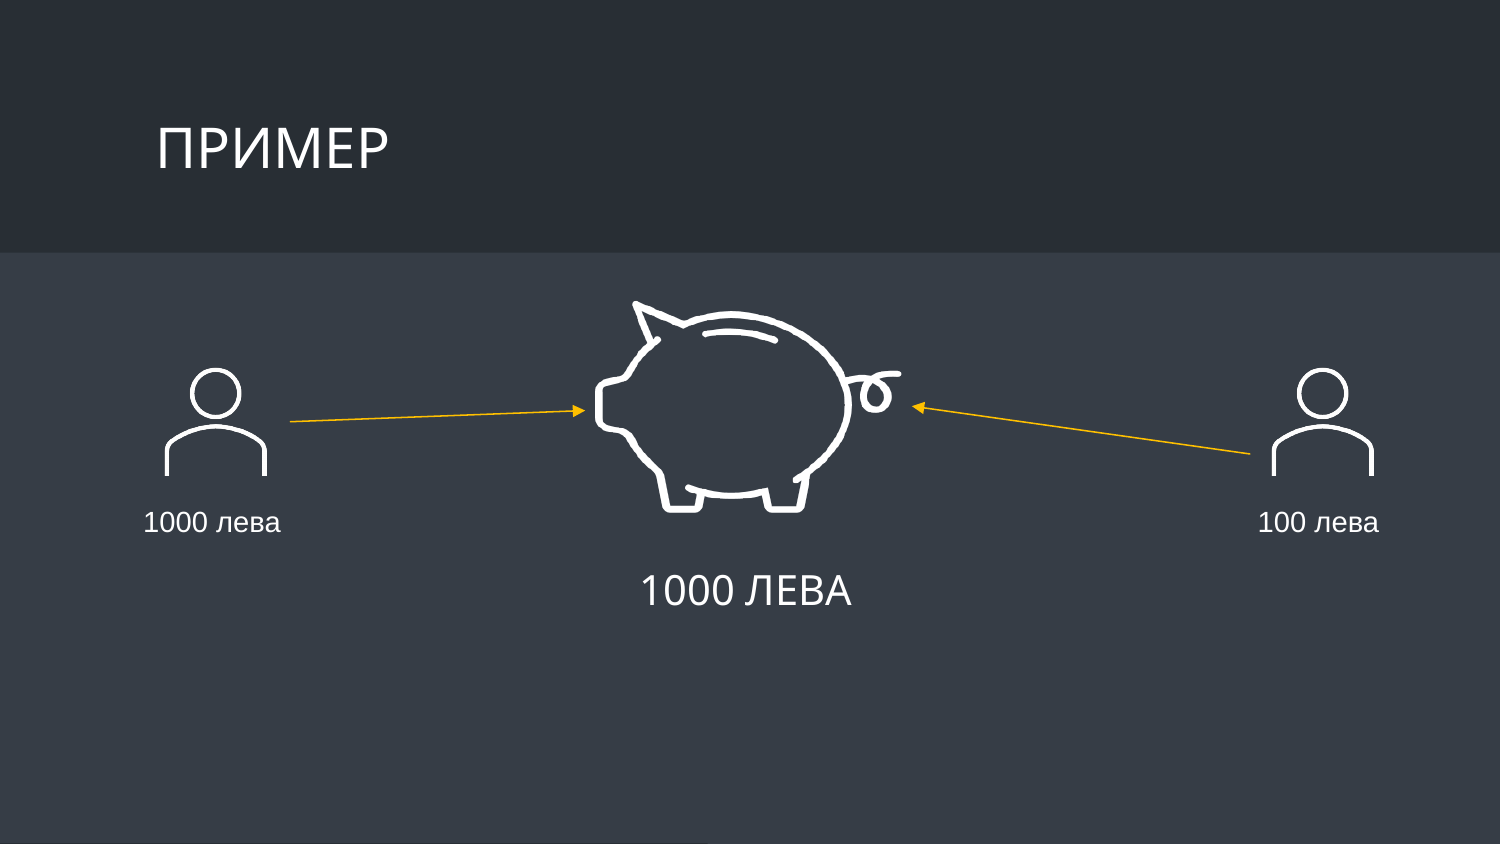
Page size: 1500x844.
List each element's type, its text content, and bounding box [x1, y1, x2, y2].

picture [139, 346, 291, 498]
text_box [0, 254, 1500, 844]
list 1000 лева [568, 565, 900, 663]
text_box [290, 410, 586, 422]
text_box [0, 0, 1500, 254]
title Пример [140, 79, 1088, 213]
picture [1247, 346, 1398, 498]
picture [568, 244, 932, 565]
text_box 100 лева [1242, 495, 1402, 546]
text_box 1000 лева [128, 495, 300, 546]
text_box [911, 405, 1251, 455]
